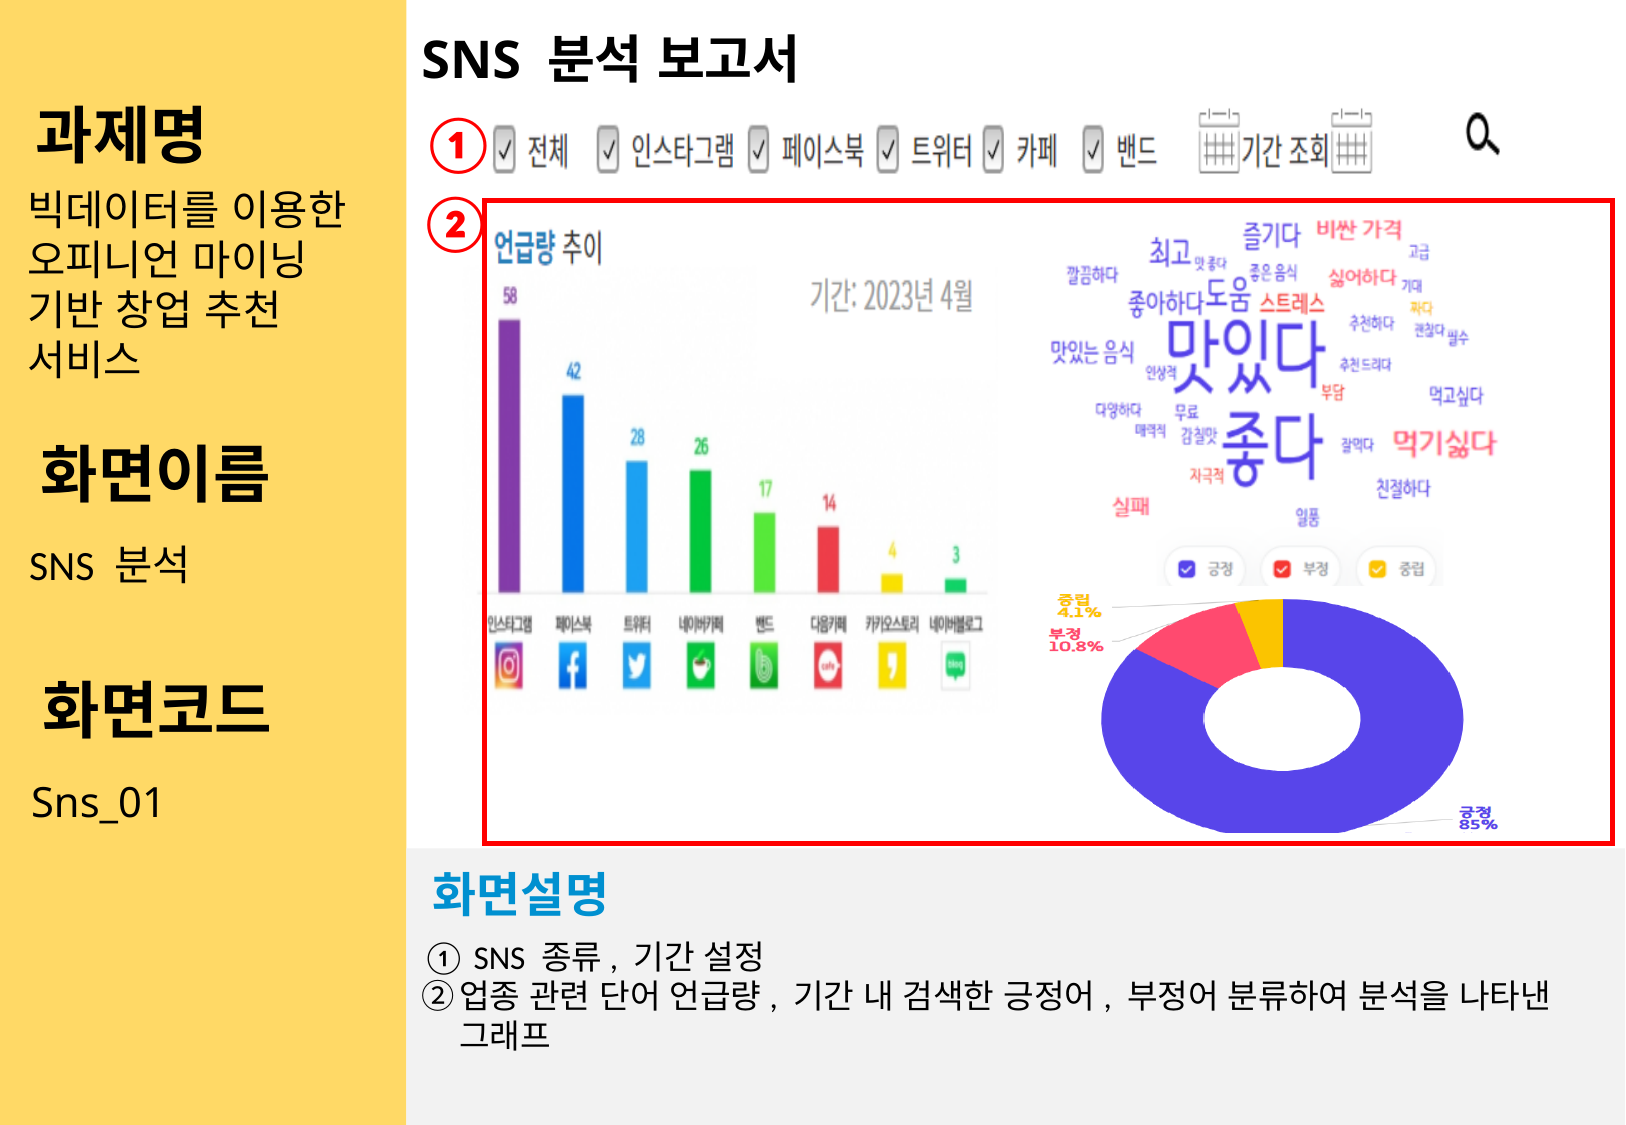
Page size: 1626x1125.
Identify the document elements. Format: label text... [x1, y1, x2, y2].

text_box [405, 847, 1625, 1125]
text_box ② [404, 178, 462, 262]
text_box 화면설명 [417, 857, 625, 928]
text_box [16, 663, 373, 819]
text_box SNS 분석 보고서 [406, 15, 1382, 100]
text_box ① SNS 종류, 기간 설정 업종 관련 단어 언급량, 기간 내 검색한 긍정어, 부정어 분류하여 분석을 나타낸 그래프 [407, 928, 1617, 1063]
picture [1029, 213, 1520, 833]
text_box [14, 428, 371, 590]
text_box ① [406, 100, 462, 178]
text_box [462, 65, 1549, 823]
text_box [483, 199, 1614, 844]
text_box [0, 0, 407, 1125]
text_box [12, 88, 395, 394]
